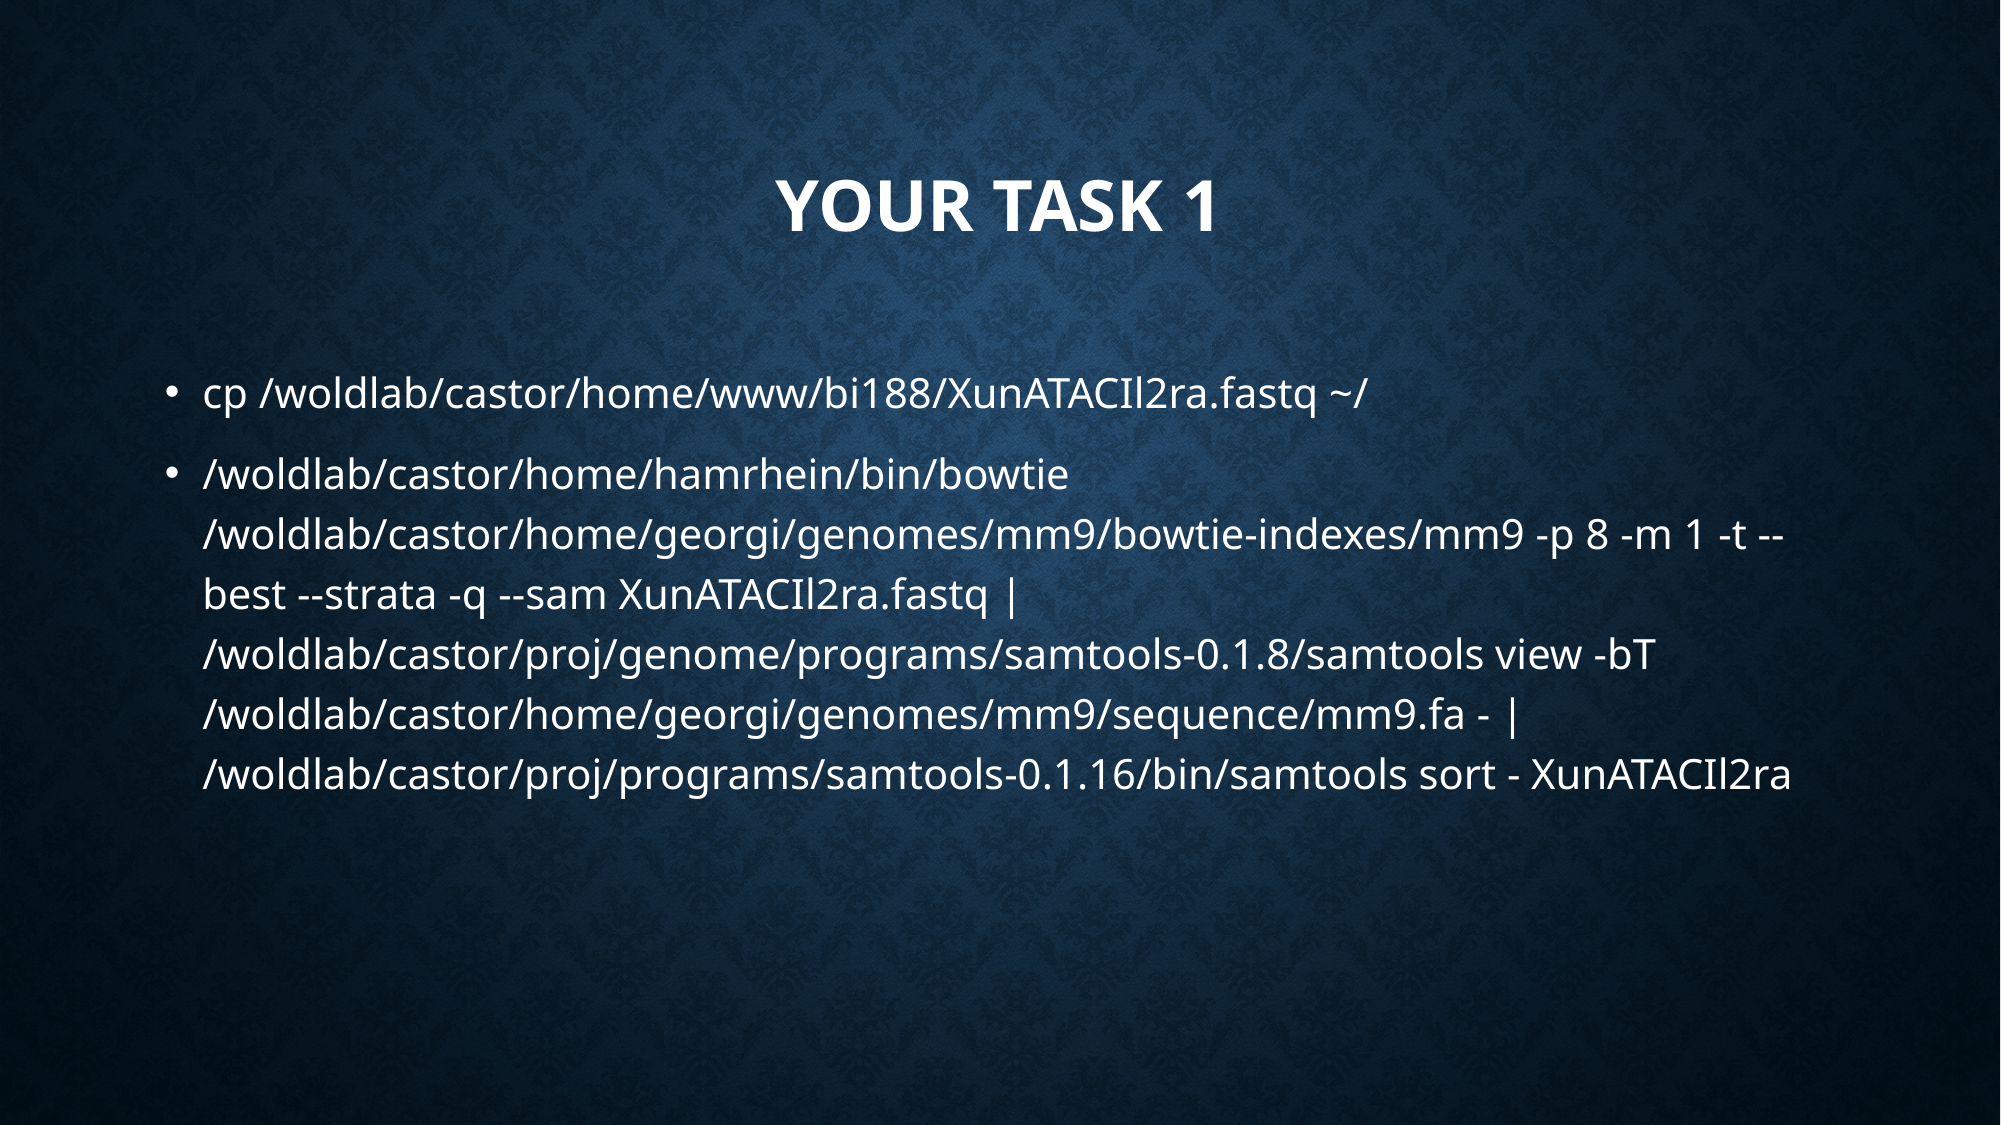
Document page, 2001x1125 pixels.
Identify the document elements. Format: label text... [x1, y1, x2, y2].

title Your task 1 [149, 99, 1849, 278]
list cp /woldlab/castor/home/www/bi188/XunATACIl2ra.fastq ~/ /woldlab/castor/home/hamrhein/bin/bowtie /woldlab/castor/home/georgi/genomes/mm9/bowtie-indexes/mm9 -p 8 -m 1 -t --best --strata -q --sam XunATACIl2ra.fastq | /woldlab/castor/proj/genome/programs/samtools-0.1.8/samtools view -bT /woldlab/castor/home/georgi/genomes/mm9/sequence/mm9.fa - | /woldlab/castor/proj/programs/samtools-0.1.16/bin/samtools sort - XunATACIl2ra [149, 278, 1849, 1058]
